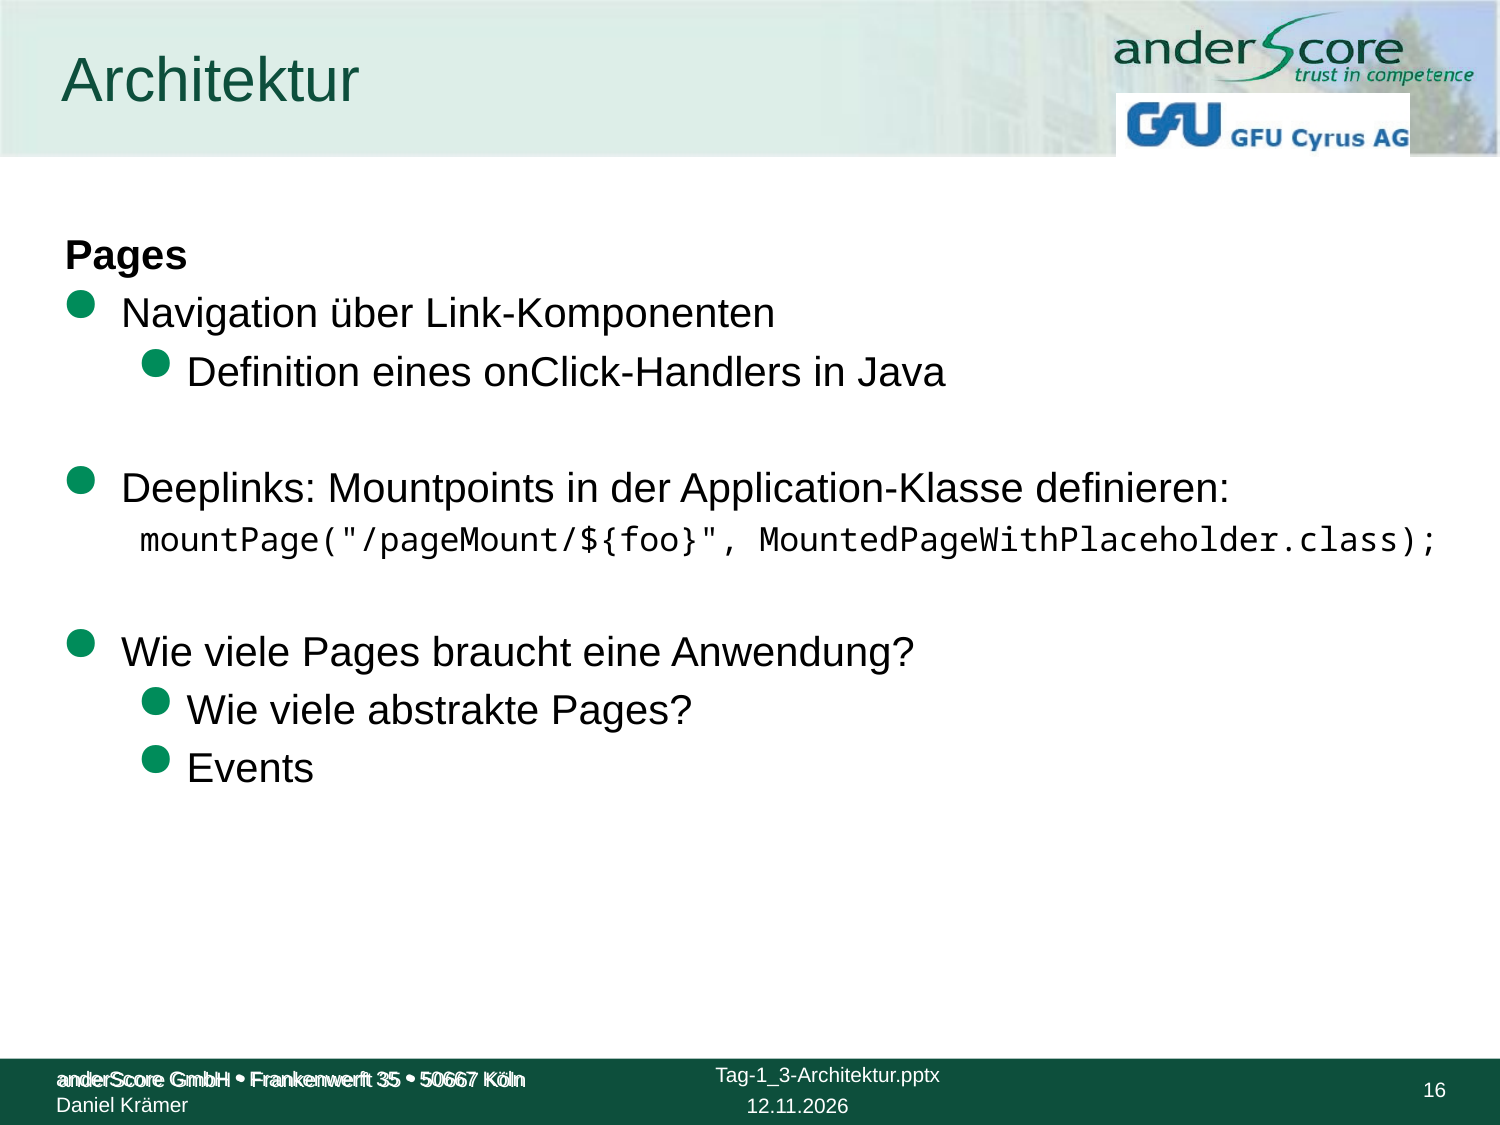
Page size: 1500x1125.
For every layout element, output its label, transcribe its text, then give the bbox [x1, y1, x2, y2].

title Architektur [46, 23, 975, 140]
list Pages Navigation über Link-Komponenten Definition eines onClick-Handlers in Java Deeplinks: Mountpoints in der Application-Klasse definieren: mountPage("/pageMount/${foo}", MountedPageWithPlaceholder.class); Wie viele Pages braucht eine Anwendung? Wie viele abstrakte Pages? Events [49, 219, 1460, 1012]
picture [0, 0, 1500, 157]
